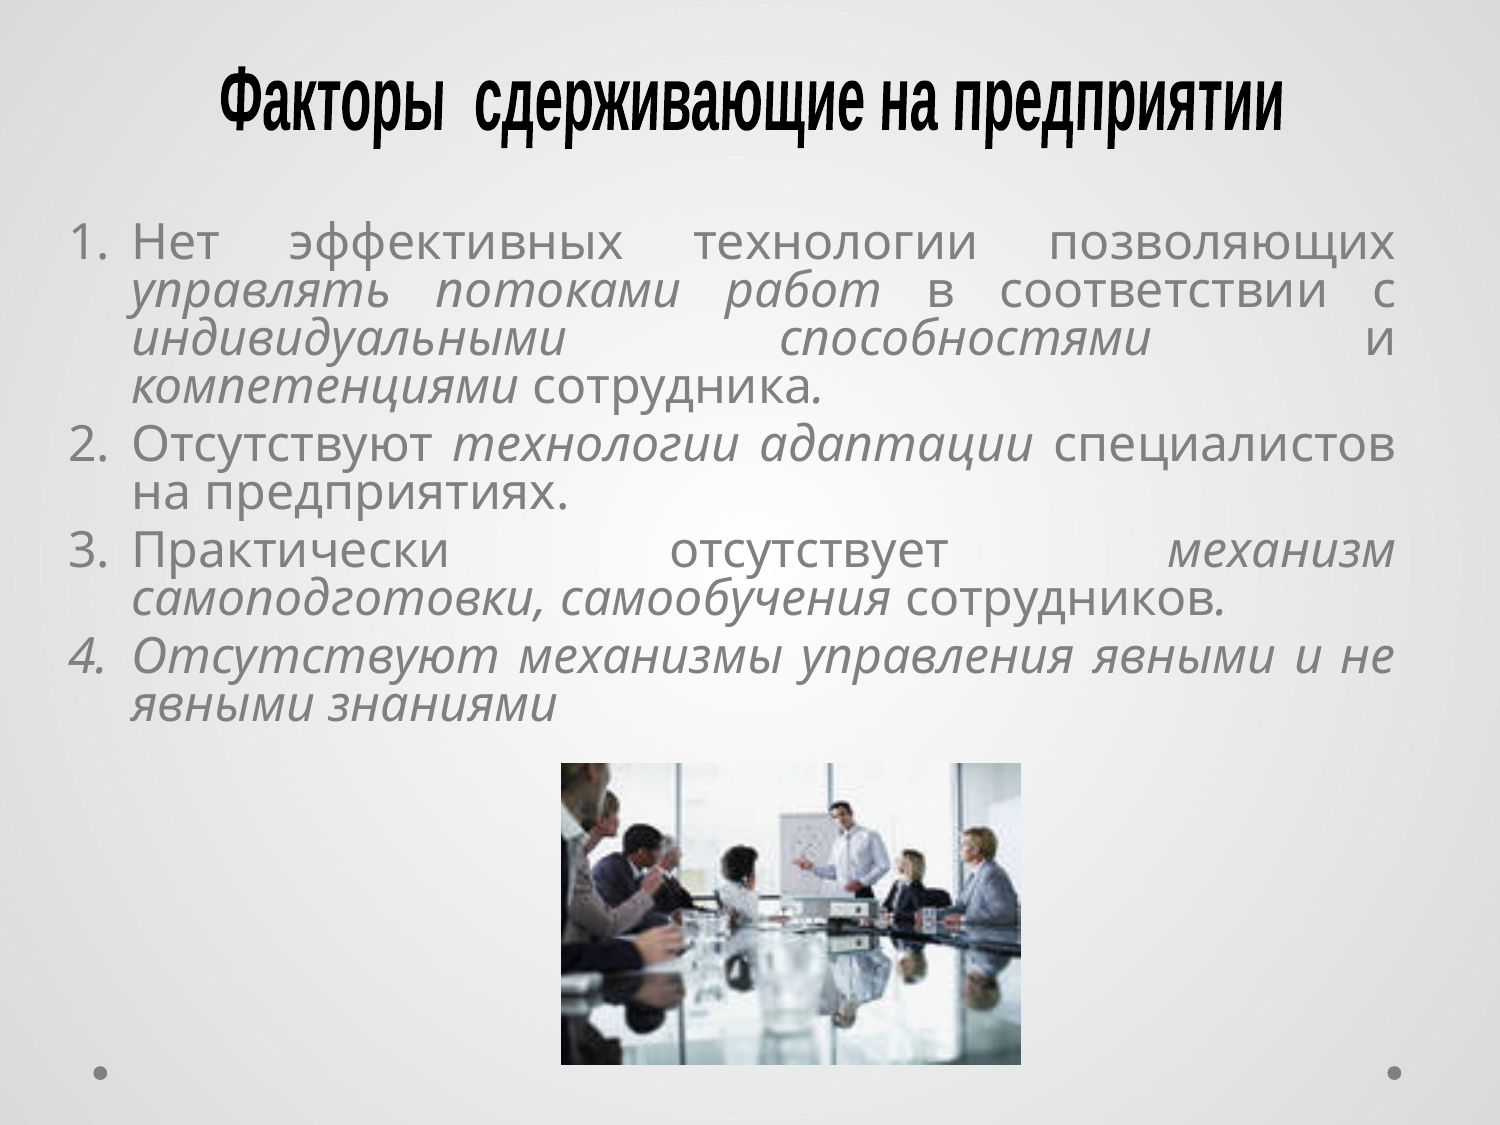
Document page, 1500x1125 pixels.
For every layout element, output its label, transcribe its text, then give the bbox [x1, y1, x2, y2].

picture [560, 762, 1021, 1065]
list Нет эффективных технологии позволяющих управлять потоками работ в соответствии с индивидуальными способностями и компетенциями сотрудника. Отсутствуют технологии адаптации специалистов на предприятиях. Практически отсутствует механизм самоподготовки, самообучения сотрудников. Отсутствуют механизмы управления явными и не явными знаниями [53, 214, 1412, 1065]
